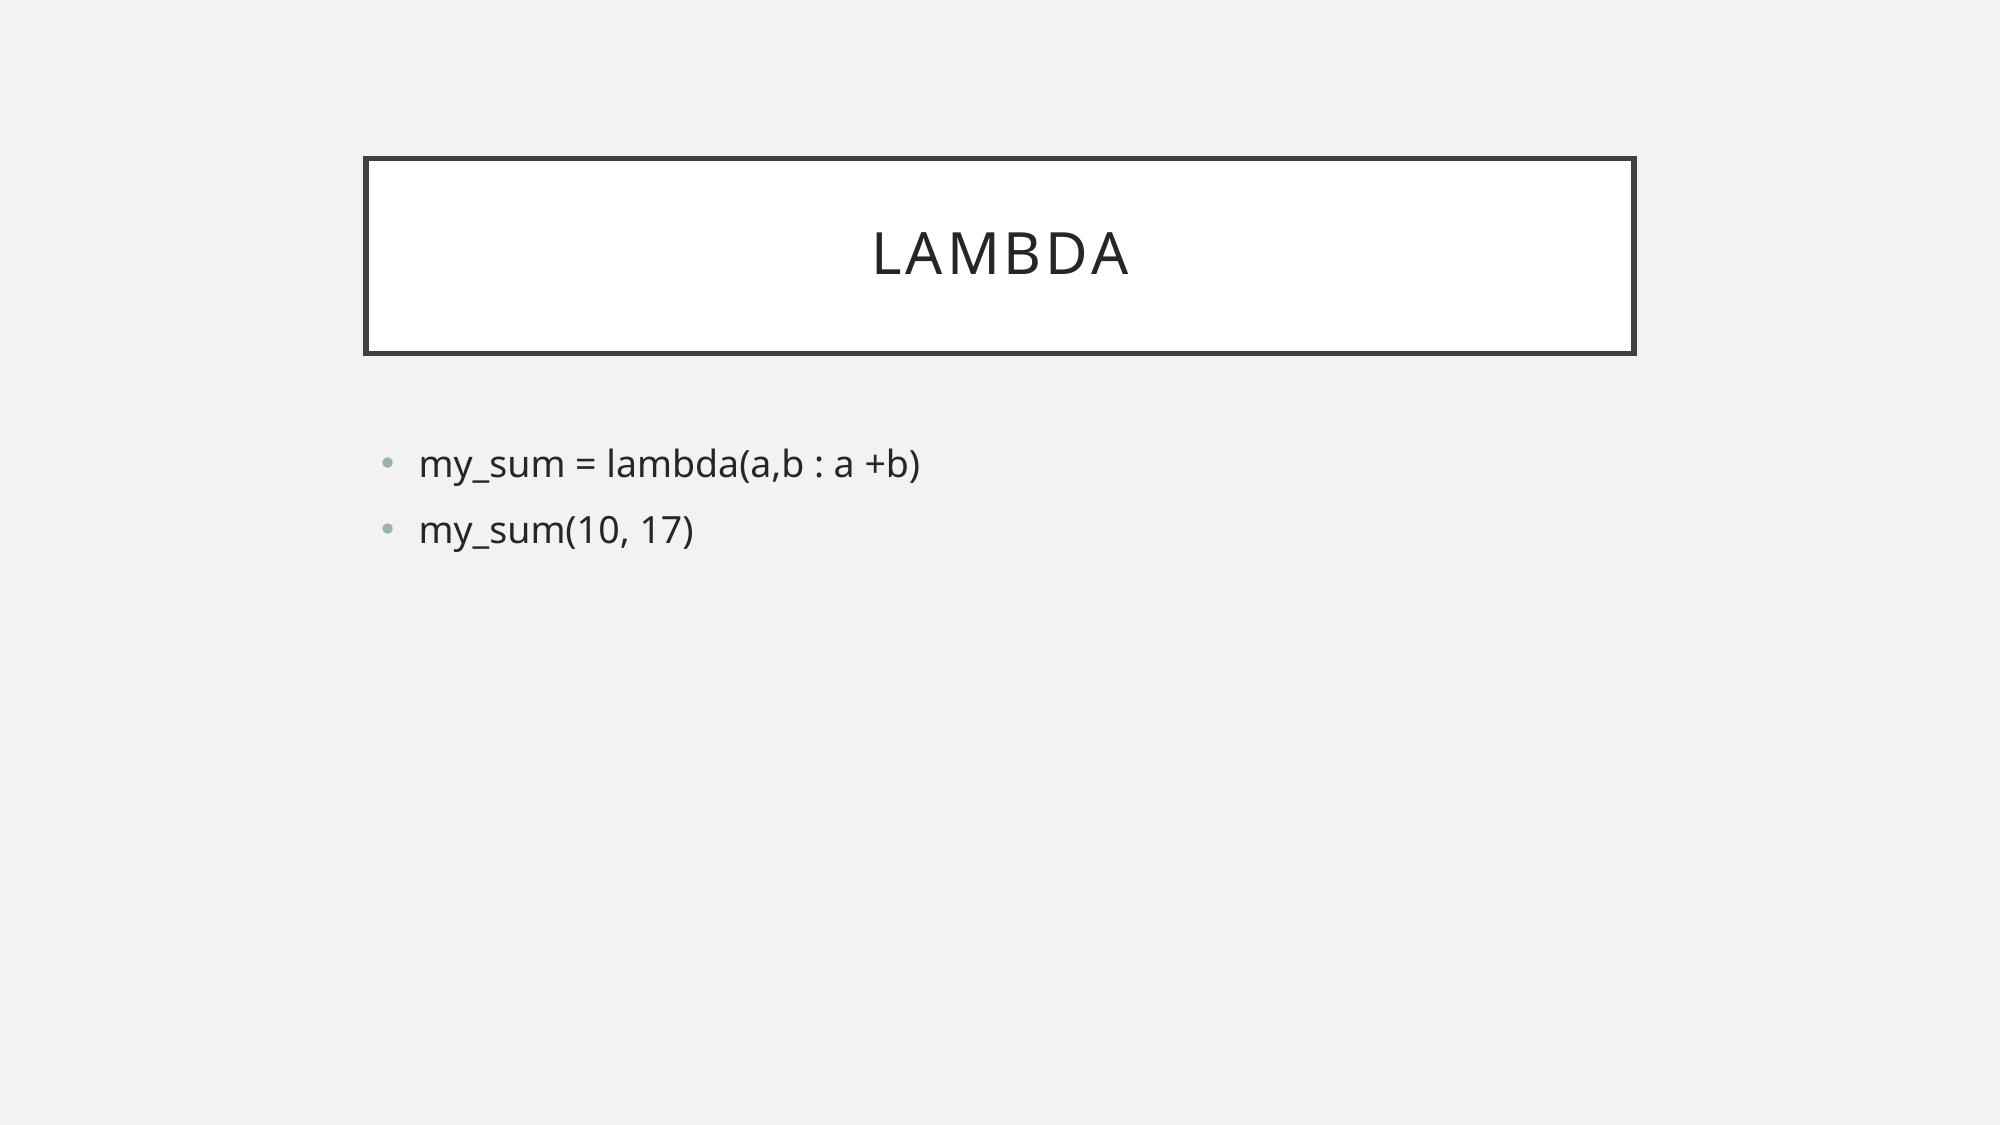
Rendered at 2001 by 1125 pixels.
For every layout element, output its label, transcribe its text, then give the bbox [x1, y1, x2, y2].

list my_sum = lambda(a,b : a +b) my_sum(10, 17) [366, 432, 1634, 942]
title lambda [363, 156, 1637, 356]
